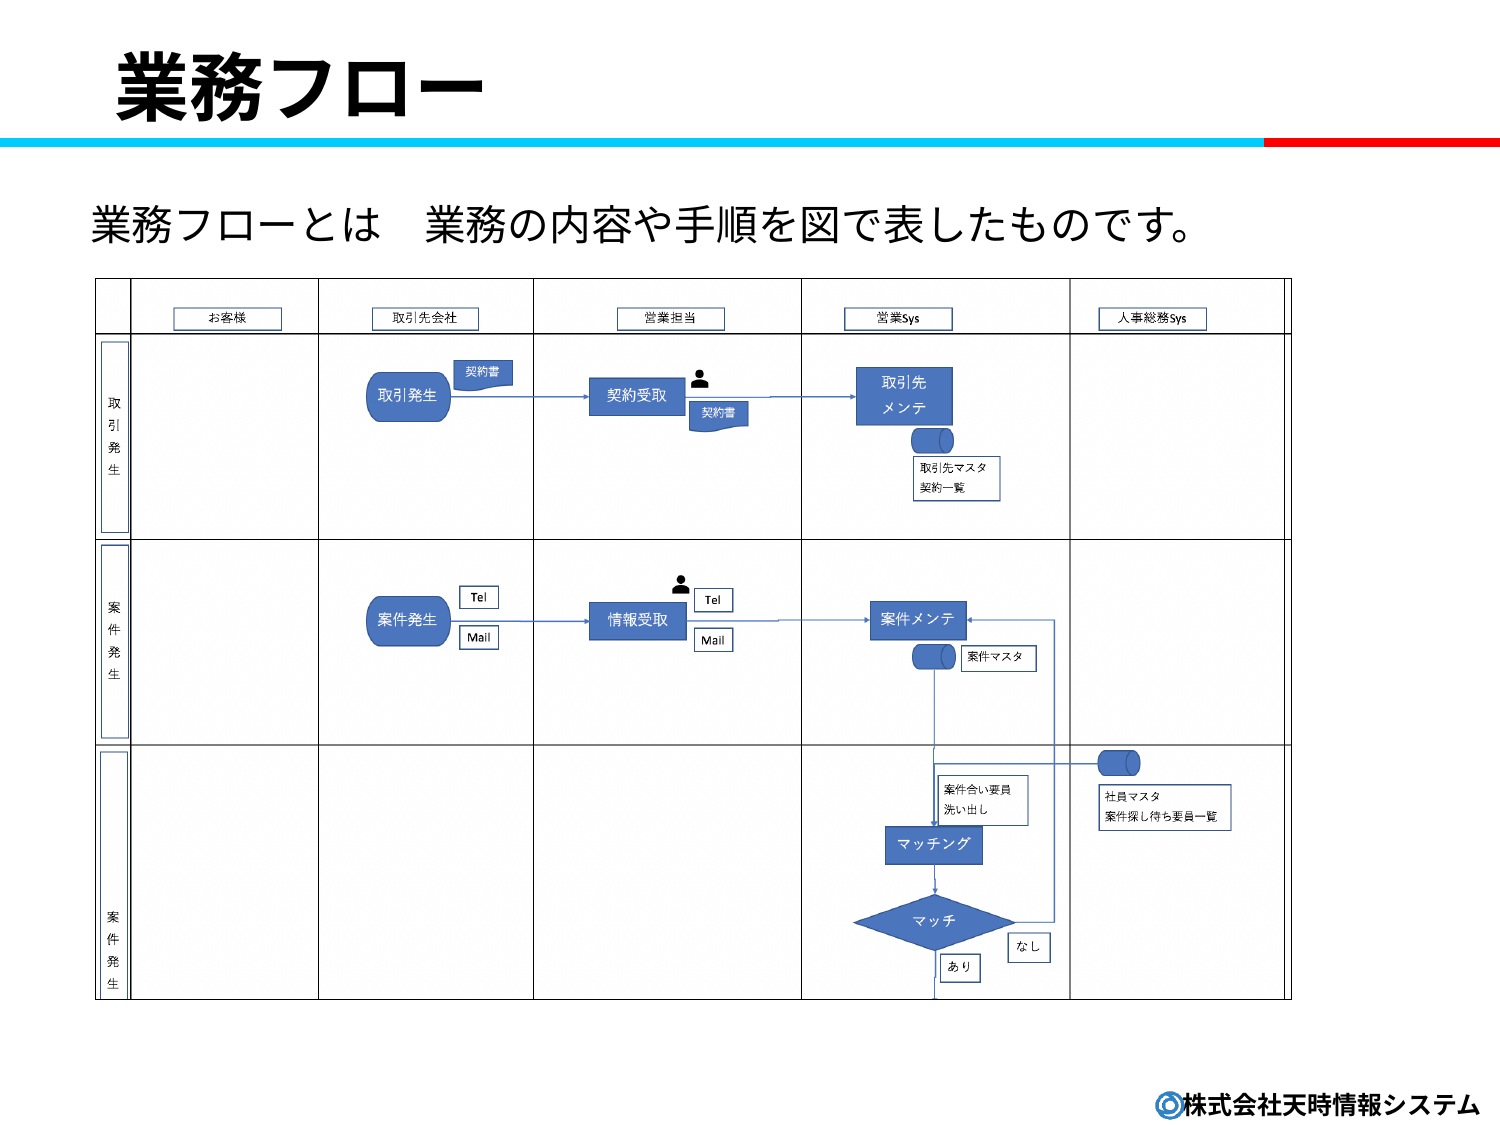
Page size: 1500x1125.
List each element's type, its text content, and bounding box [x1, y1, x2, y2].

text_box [1151, 1082, 1490, 1125]
text_box 業務フロー [99, 33, 892, 138]
text_box 業務フローとは 業務の内容や手順を図で表したものです。 [75, 191, 1365, 303]
picture [94, 278, 1292, 1000]
